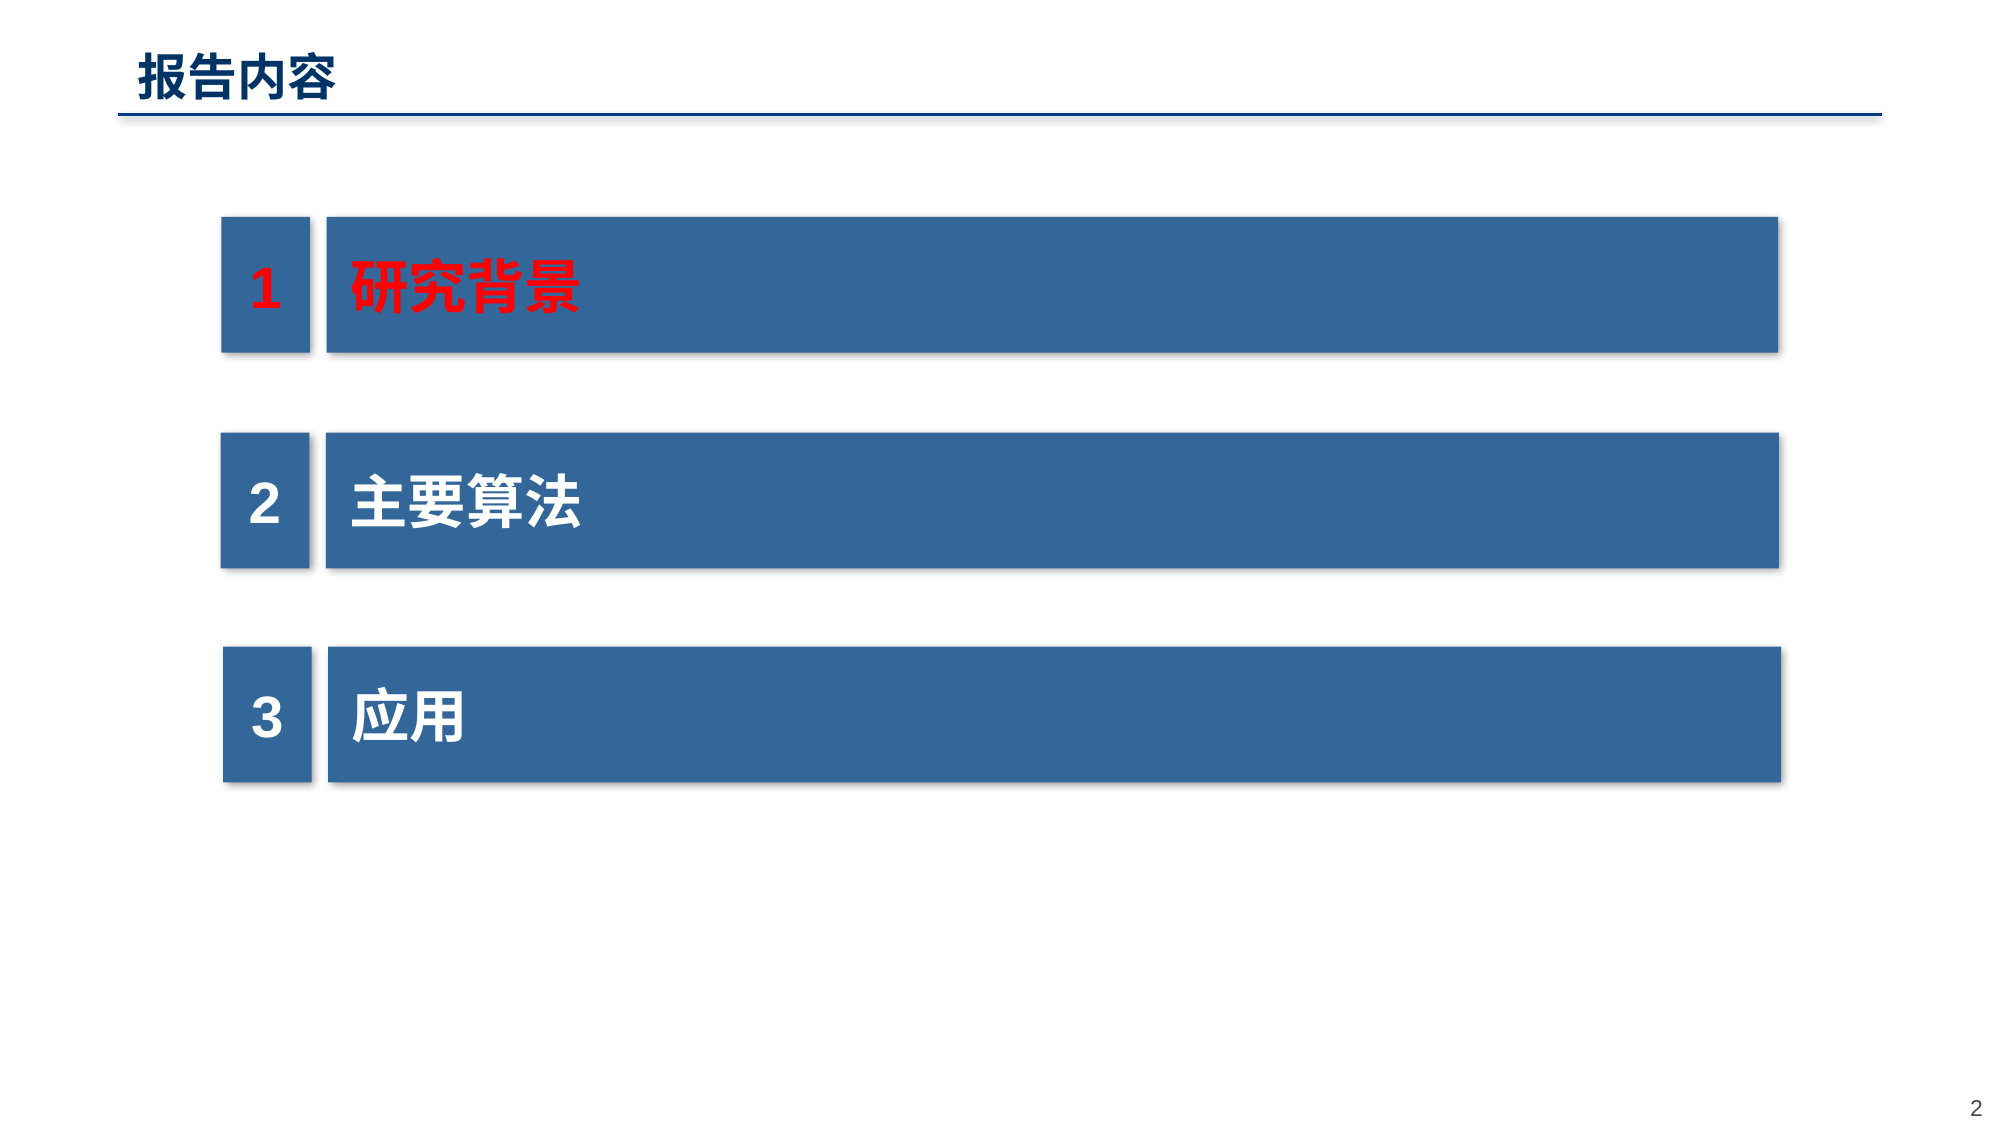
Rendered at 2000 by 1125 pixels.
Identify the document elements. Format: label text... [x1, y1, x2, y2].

text_box 研究背景 [326, 216, 1779, 353]
text_box 1 [221, 216, 310, 353]
text_box 应用 [328, 646, 1782, 783]
text_box 主要算法 [325, 432, 1779, 569]
text_box 报告内容 [122, 37, 634, 113]
text_box 3 [223, 646, 312, 783]
text_box 2 [220, 432, 310, 569]
slide_number 2 [1921, 1086, 1998, 1122]
